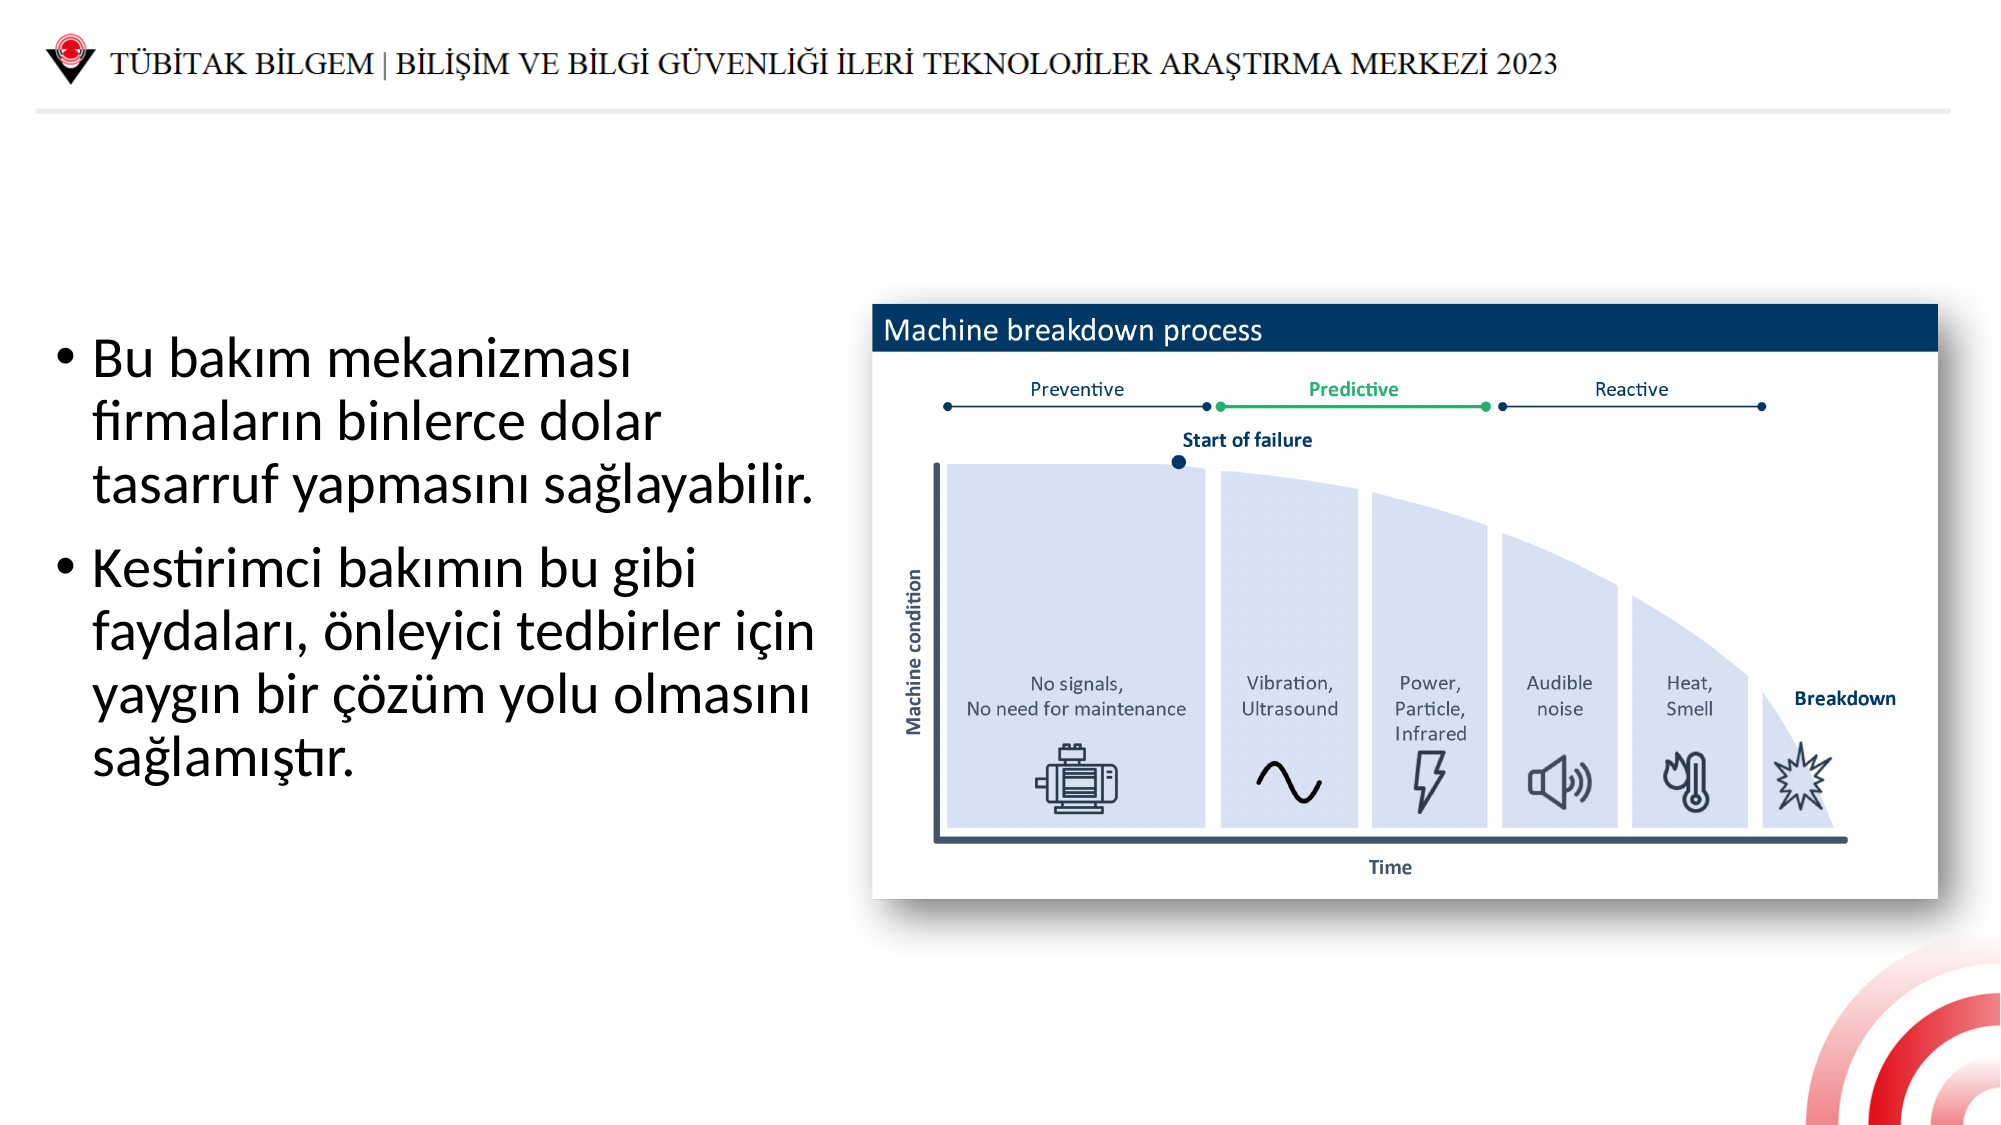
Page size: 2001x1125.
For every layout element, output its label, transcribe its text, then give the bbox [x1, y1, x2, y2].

list Bu bakım mekanizması firmaların binlerce dolar tasarruf yapmasını sağlayabilir. Kestirimci bakımın bu gibi faydaları, önleyici tedbirler için yaygın bir çözüm yolu olmasını sağlamıştır. [40, 319, 848, 806]
picture [0, 0, 2001, 1125]
